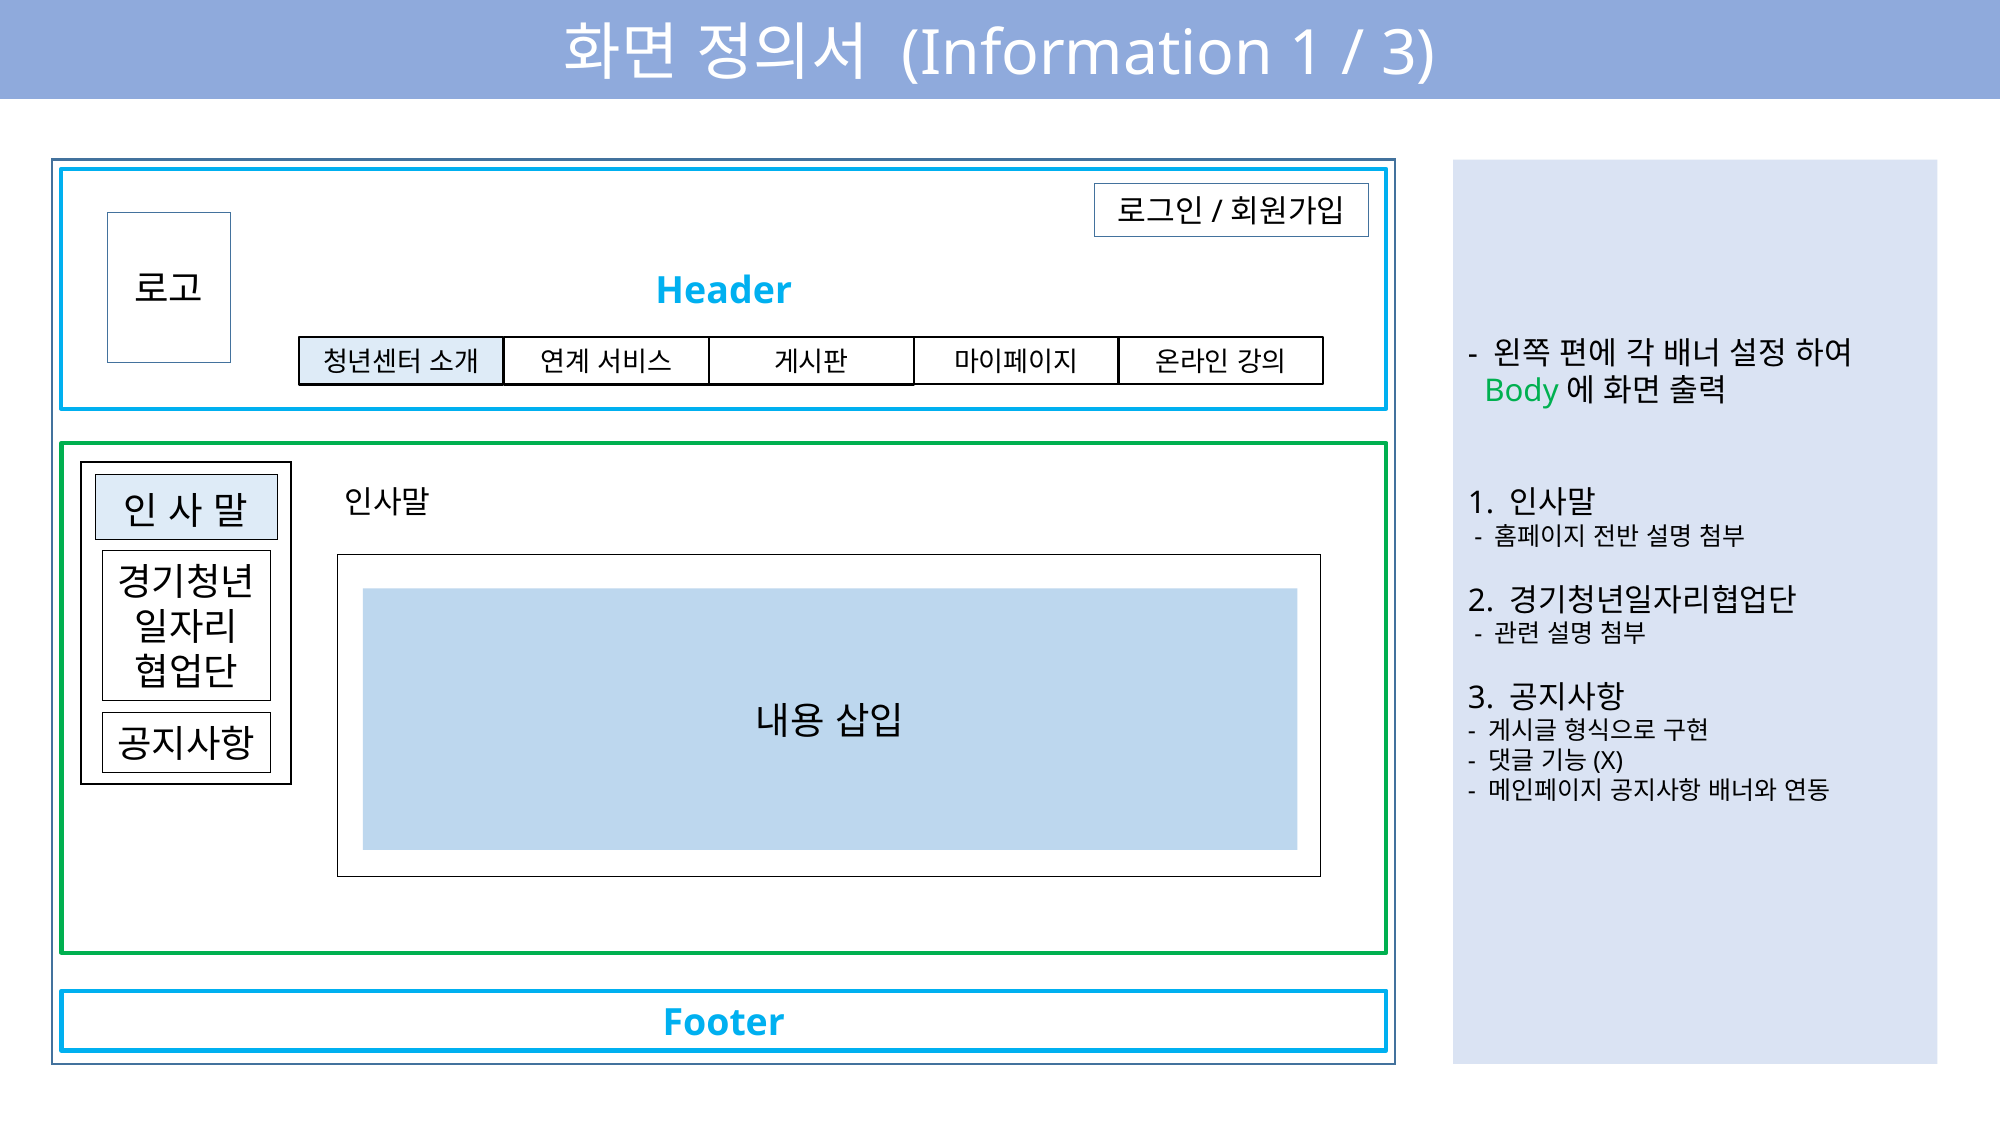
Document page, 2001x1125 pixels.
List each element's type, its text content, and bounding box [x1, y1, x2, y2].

text_box [51, 158, 1396, 1065]
text_box - 왼쪽 편에 각 배너 설정 하여 Body에 화면 출력 1. 인사말 - 홈페이지 전반 설명 첨부 2. 경기청년일자리협업단 - 관련 설명 첨부 3. 공지사항 - 게시글 형식으로 구현 - 댓글 기능(X) - 메인페이지 공지사항 배너와 연동 [1452, 158, 1938, 1065]
text_box 내용 삽입 [362, 587, 1298, 851]
text_box [337, 554, 1321, 877]
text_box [298, 337, 1324, 386]
text_box 인사말 [329, 474, 446, 527]
text_box [80, 461, 292, 785]
text_box 화면 정의서 (Information 1 / 3) [0, 0, 2000, 100]
text_box 로그인/회원가입 [1094, 183, 1369, 237]
